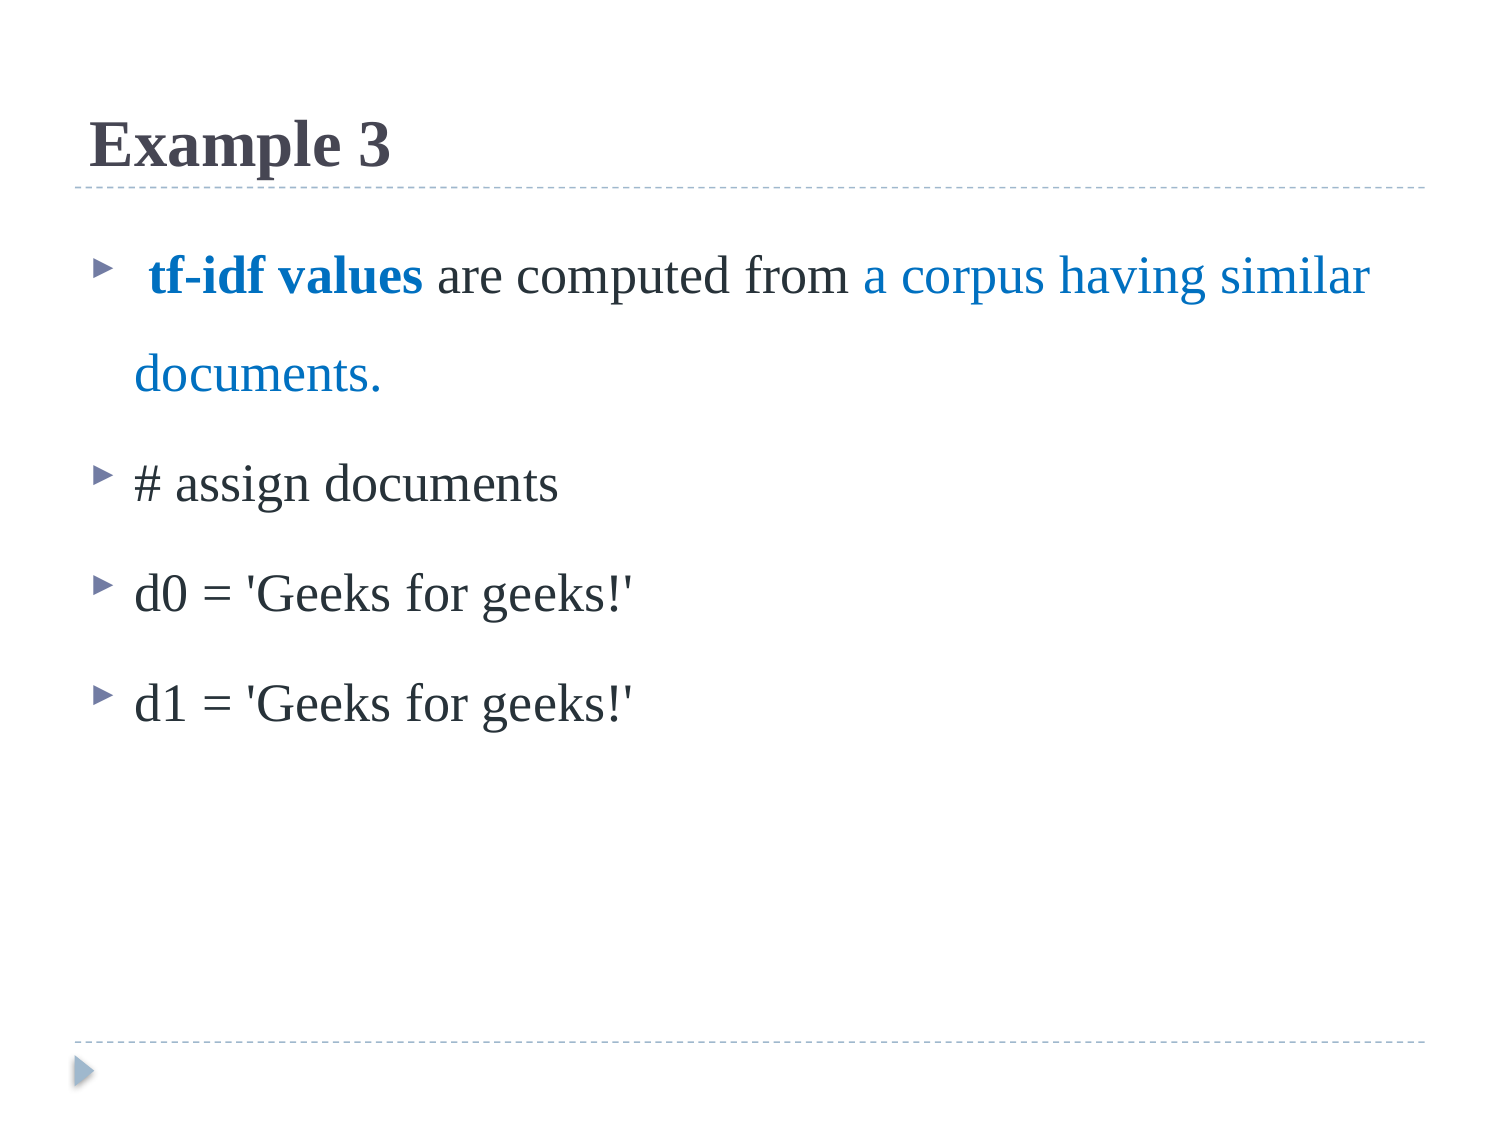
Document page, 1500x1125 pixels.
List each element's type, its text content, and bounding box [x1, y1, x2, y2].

title Example 3 [75, 24, 1425, 188]
list tf-idf values are computed from a corpus having similar documents. # assign documents d0 = 'Geeks for geeks!' d1 = 'Geeks for geeks!' [75, 200, 1425, 1010]
